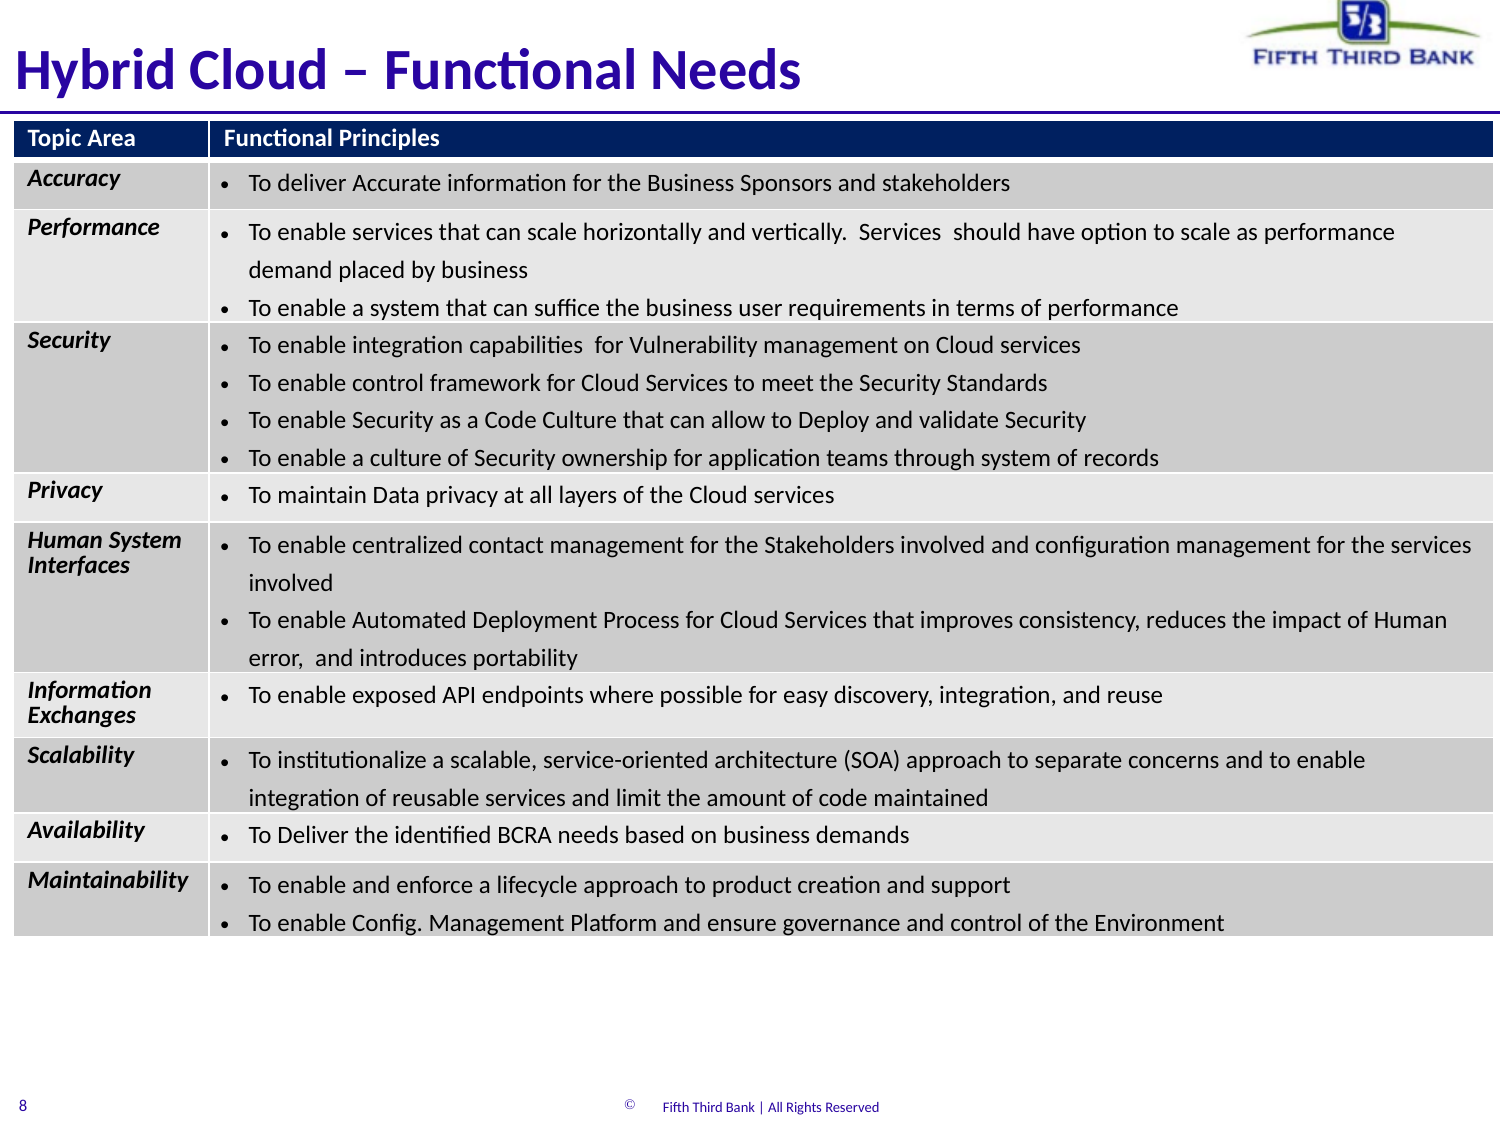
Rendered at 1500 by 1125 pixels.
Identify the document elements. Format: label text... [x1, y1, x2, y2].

table_cell To enable and enforce a lifecycle approach to product creation and support To enable Config. Management Platform and ensure governance and control of the Environment [210, 863, 1493, 936]
table_header Functional Principles [210, 121, 1493, 157]
table_cell Privacy [14, 474, 208, 521]
picture [0, 114, 1500, 1125]
table_cell To enable centralized contact management for the Stakeholders involved and configuration management for the services involved To enable Automated Deployment Process for Cloud Services that improves consistency, reduces the impact of Human error, and introduces portability [210, 523, 1493, 672]
table_cell Performance [14, 210, 208, 321]
table_cell To maintain Data privacy at all layers of the Cloud services [210, 474, 1493, 521]
table_cell To deliver Accurate information for the Business Sponsors and stakeholders [210, 163, 1493, 209]
table_cell Availability [14, 814, 208, 861]
table_cell Information Exchanges [14, 673, 208, 737]
picture [1379, 0, 1500, 111]
table_cell Maintainability [14, 863, 208, 936]
table_header Topic Area [14, 121, 208, 157]
table_cell To enable exposed API endpoints where possible for easy discovery, integration, and reuse [210, 673, 1493, 737]
table_cell Human System Interfaces [14, 523, 208, 672]
table_cell To enable integration capabilities for Vulnerability management on Cloud services To enable control framework for Cloud Services to meet the Security Standards To enable Security as a Code Culture that can allow to Deploy and validate Security To enable a culture of Security ownership for application teams through system of records [210, 323, 1493, 472]
table_cell To institutionalize a scalable, service-oriented architecture (SOA) approach to separate concerns and to enable integration of reusable services and limit the amount of code maintained [210, 738, 1493, 812]
table_cell Accuracy [14, 163, 208, 209]
table_cell Security [14, 323, 208, 472]
table_cell To enable services that can scale horizontally and vertically. Services should have option to scale as performance demand placed by business To enable a system that can suffice the business user requirements in terms of performance [210, 210, 1493, 321]
table_cell To Deliver the identified BCRA needs based on business demands [210, 814, 1493, 861]
title Hybrid Cloud – Functional Needs [0, 0, 1379, 143]
table_cell Scalability [14, 738, 208, 812]
